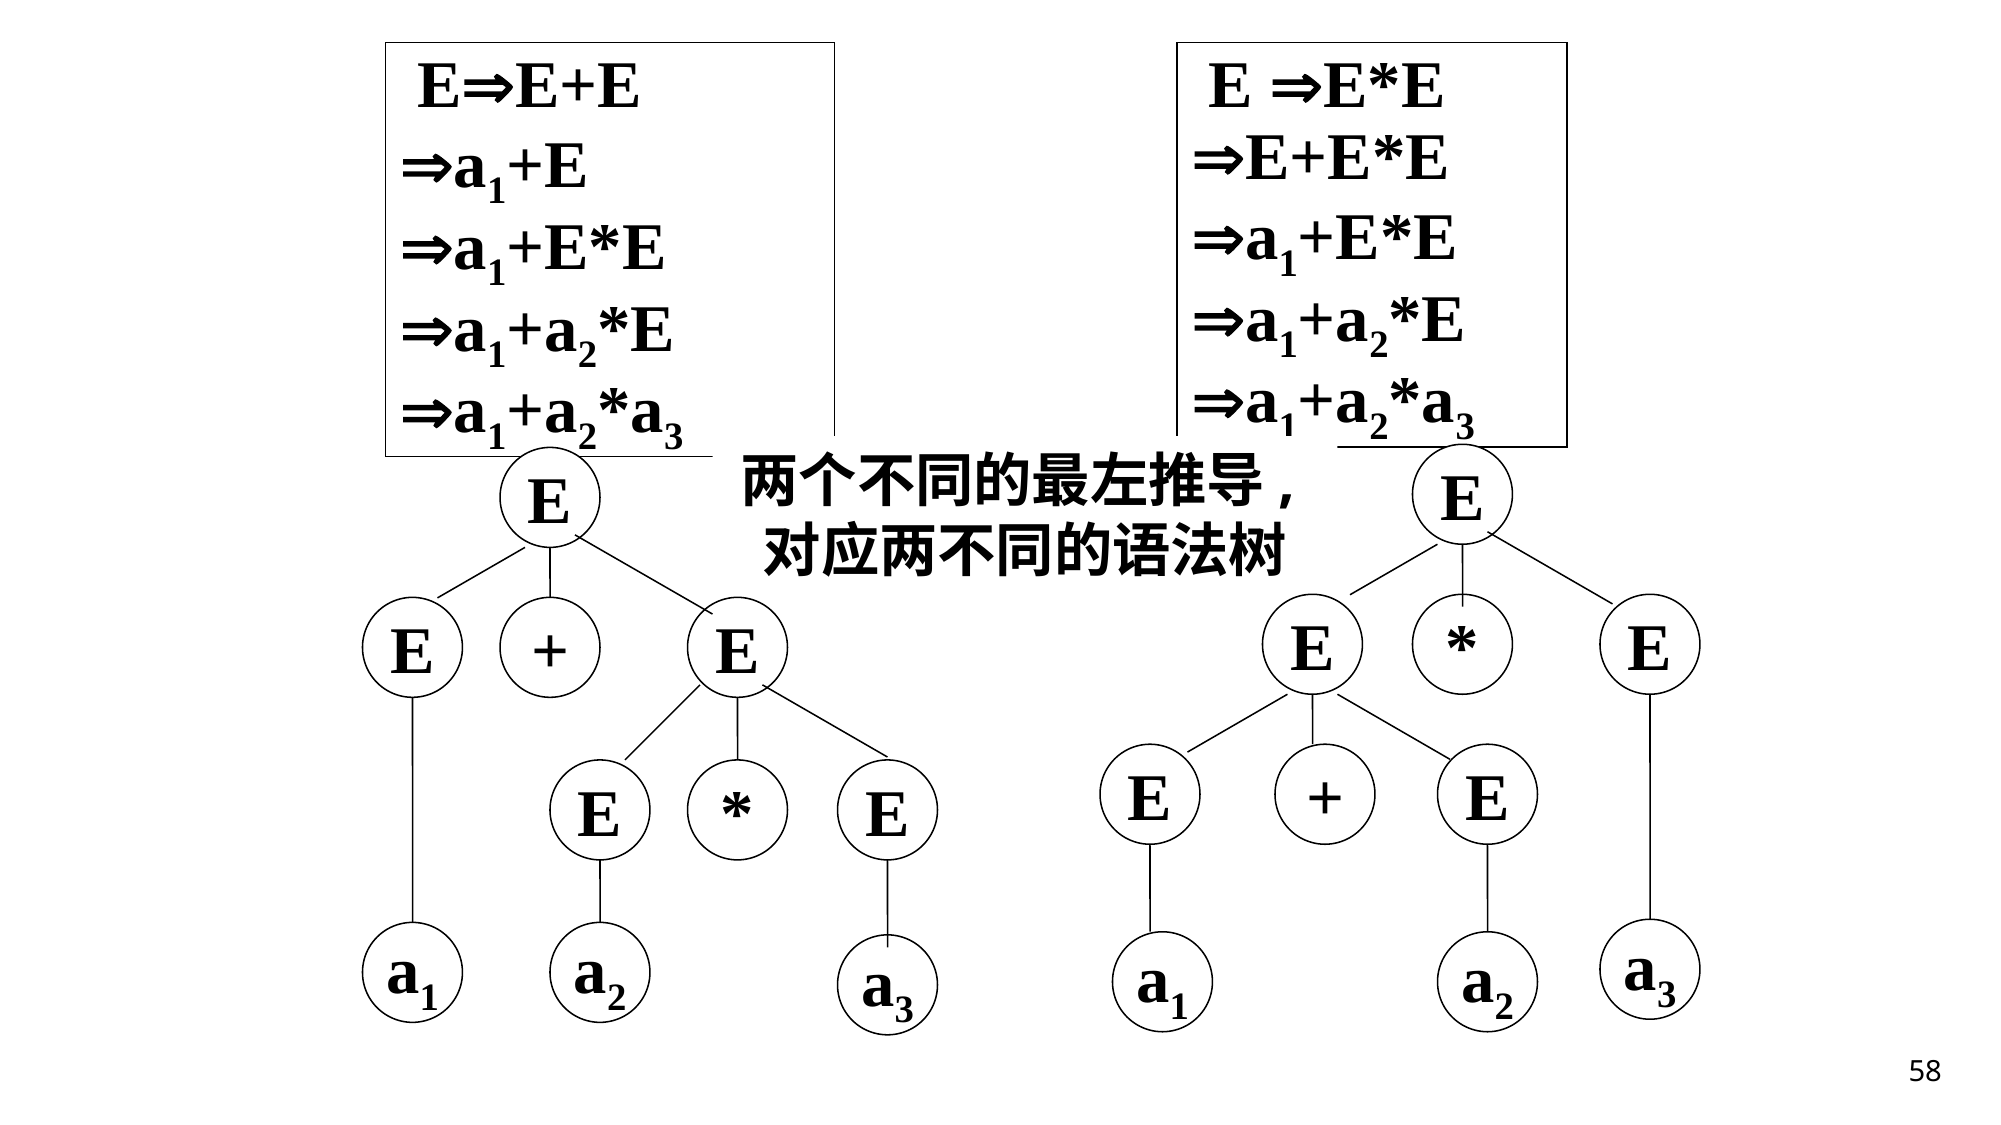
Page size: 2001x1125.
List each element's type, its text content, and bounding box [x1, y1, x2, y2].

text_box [837, 859, 938, 1036]
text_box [1112, 843, 1213, 1032]
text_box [549, 859, 651, 1023]
text_box EE+E a1+E a1+E*E a1+a2*E a1+a2*a3 [385, 42, 835, 457]
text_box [1599, 693, 1701, 1020]
text_box E [500, 447, 601, 533]
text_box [1437, 843, 1538, 1032]
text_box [549, 684, 938, 861]
text_box 两个不同的最左推导,对应两不同的语法树 [712, 436, 1338, 591]
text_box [362, 697, 463, 1023]
slide_number 58 [1540, 1023, 1958, 1100]
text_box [1262, 531, 1701, 695]
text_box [362, 534, 788, 698]
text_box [1099, 693, 1538, 845]
text_box E E*E E+E*E a1+E*E a1+a2*E a1+a2*a3 [1177, 42, 1567, 447]
text_box E [1412, 444, 1513, 530]
